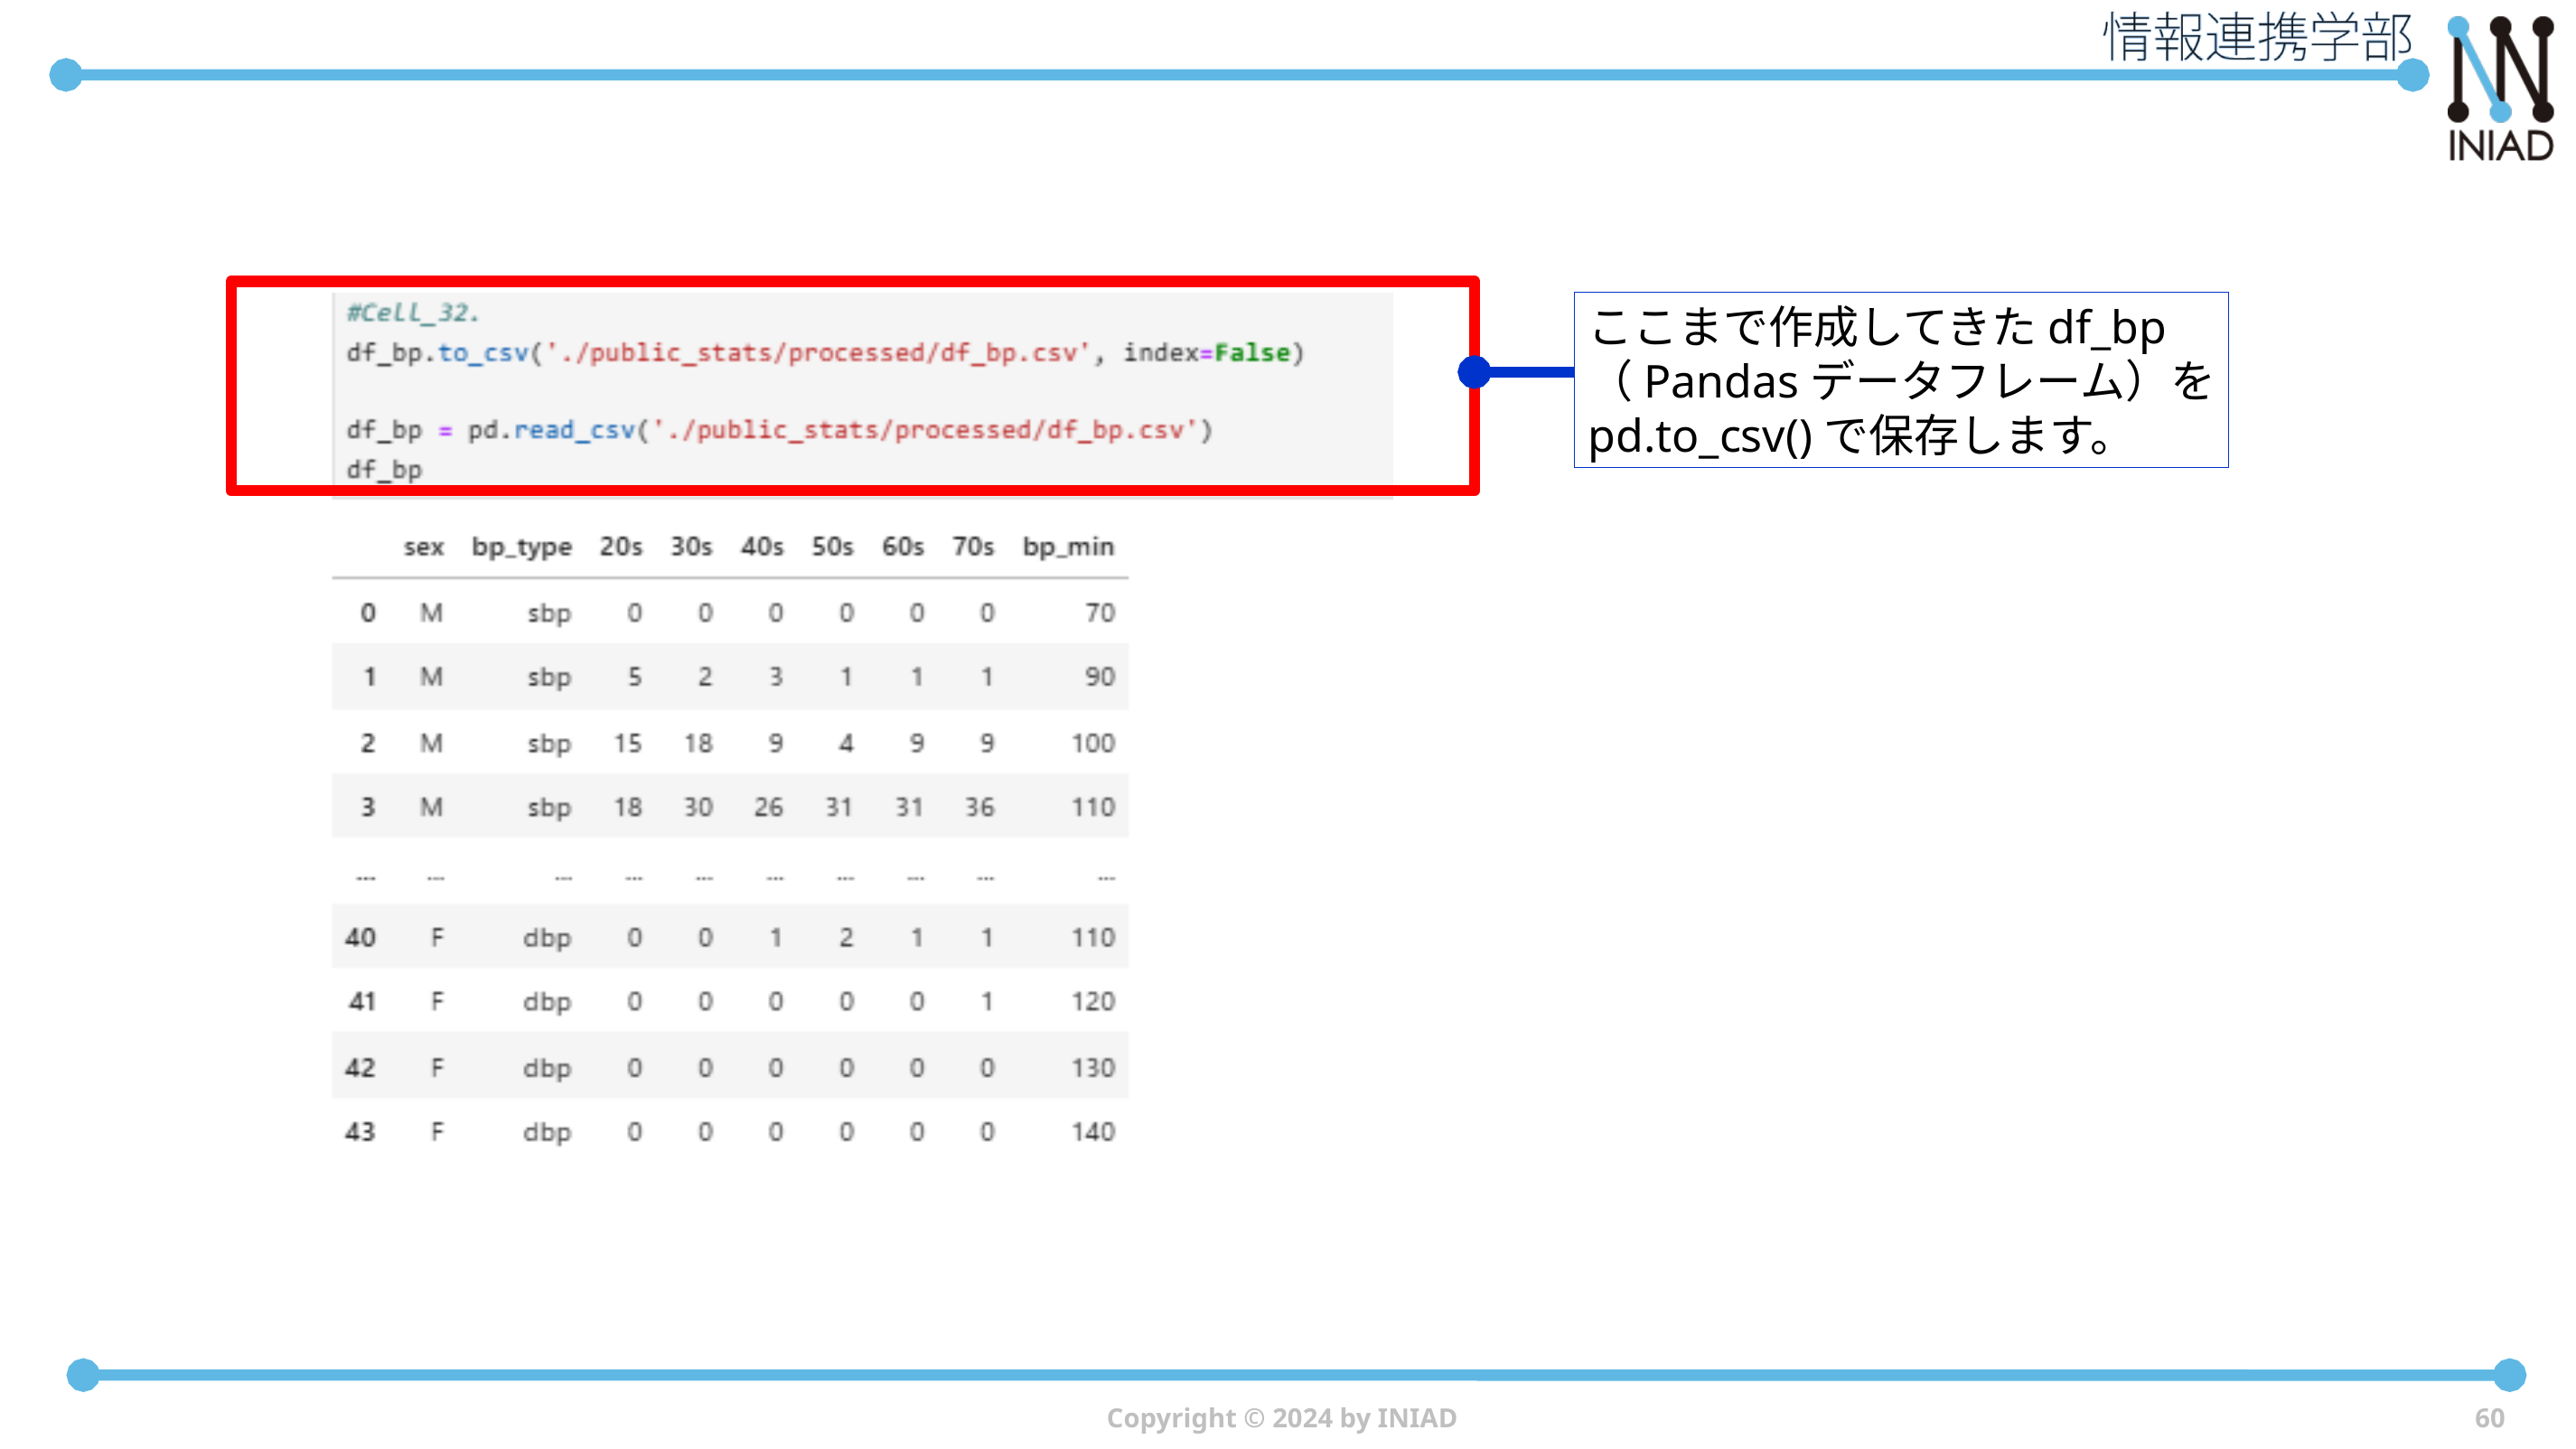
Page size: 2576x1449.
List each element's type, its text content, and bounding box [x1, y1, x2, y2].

text_box [230, 281, 1475, 491]
text_box ここまで作成してきたdf_bp （Pandasデータフレーム）を pd.to_csv()で保存します。 [1574, 292, 2229, 468]
footer Copyright © 2024 by INIAD [59, 1374, 2506, 1445]
picture [2448, 12, 2555, 170]
slide_number 60 [2376, 1376, 2519, 1445]
picture [317, 293, 1393, 1183]
